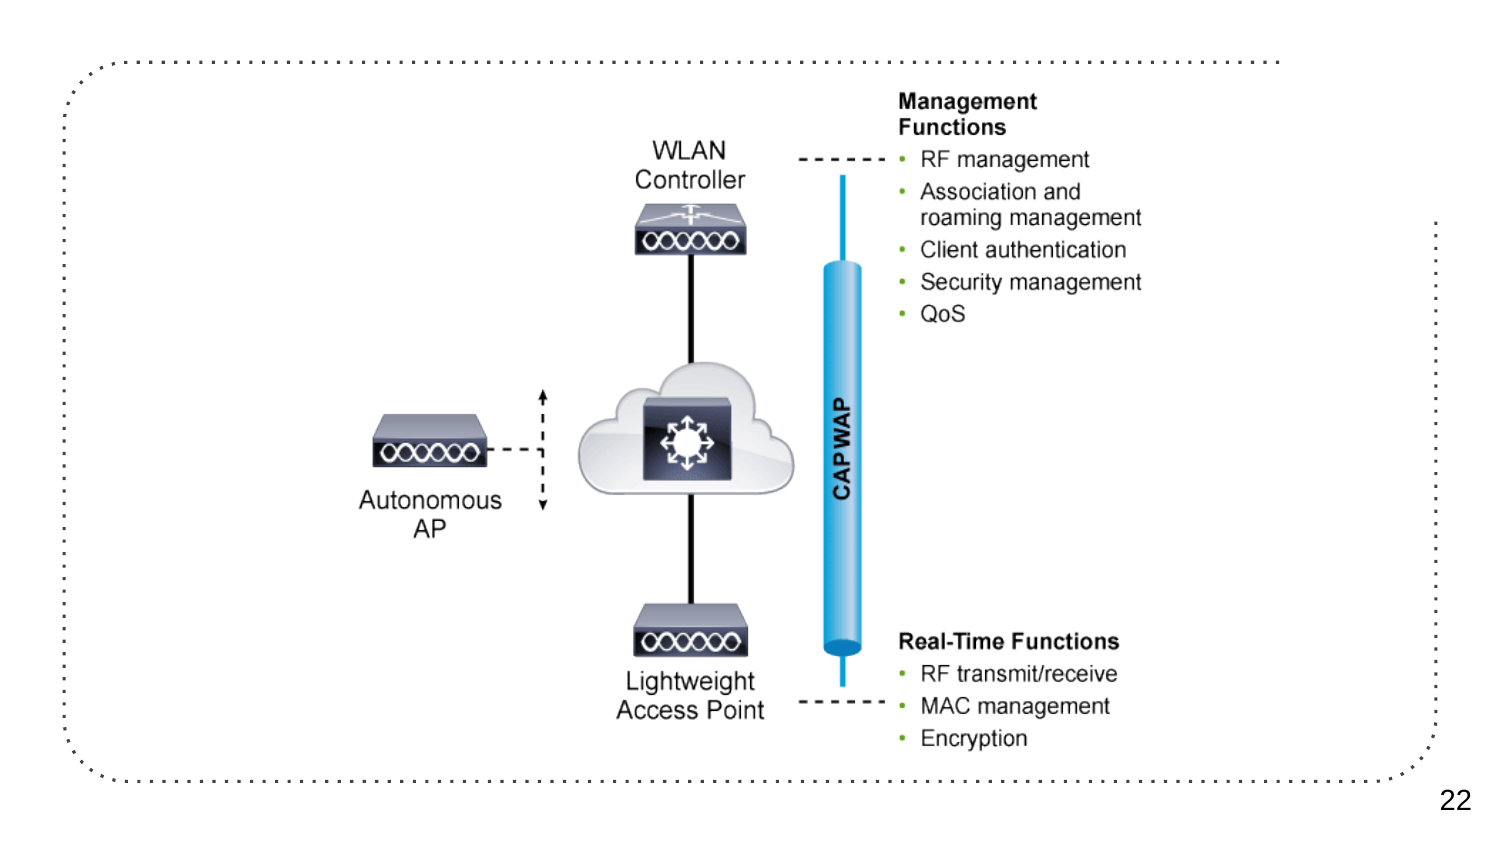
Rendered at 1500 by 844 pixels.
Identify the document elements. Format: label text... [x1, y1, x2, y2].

picture [354, 88, 1146, 755]
text_box 22 [1411, 753, 1500, 844]
